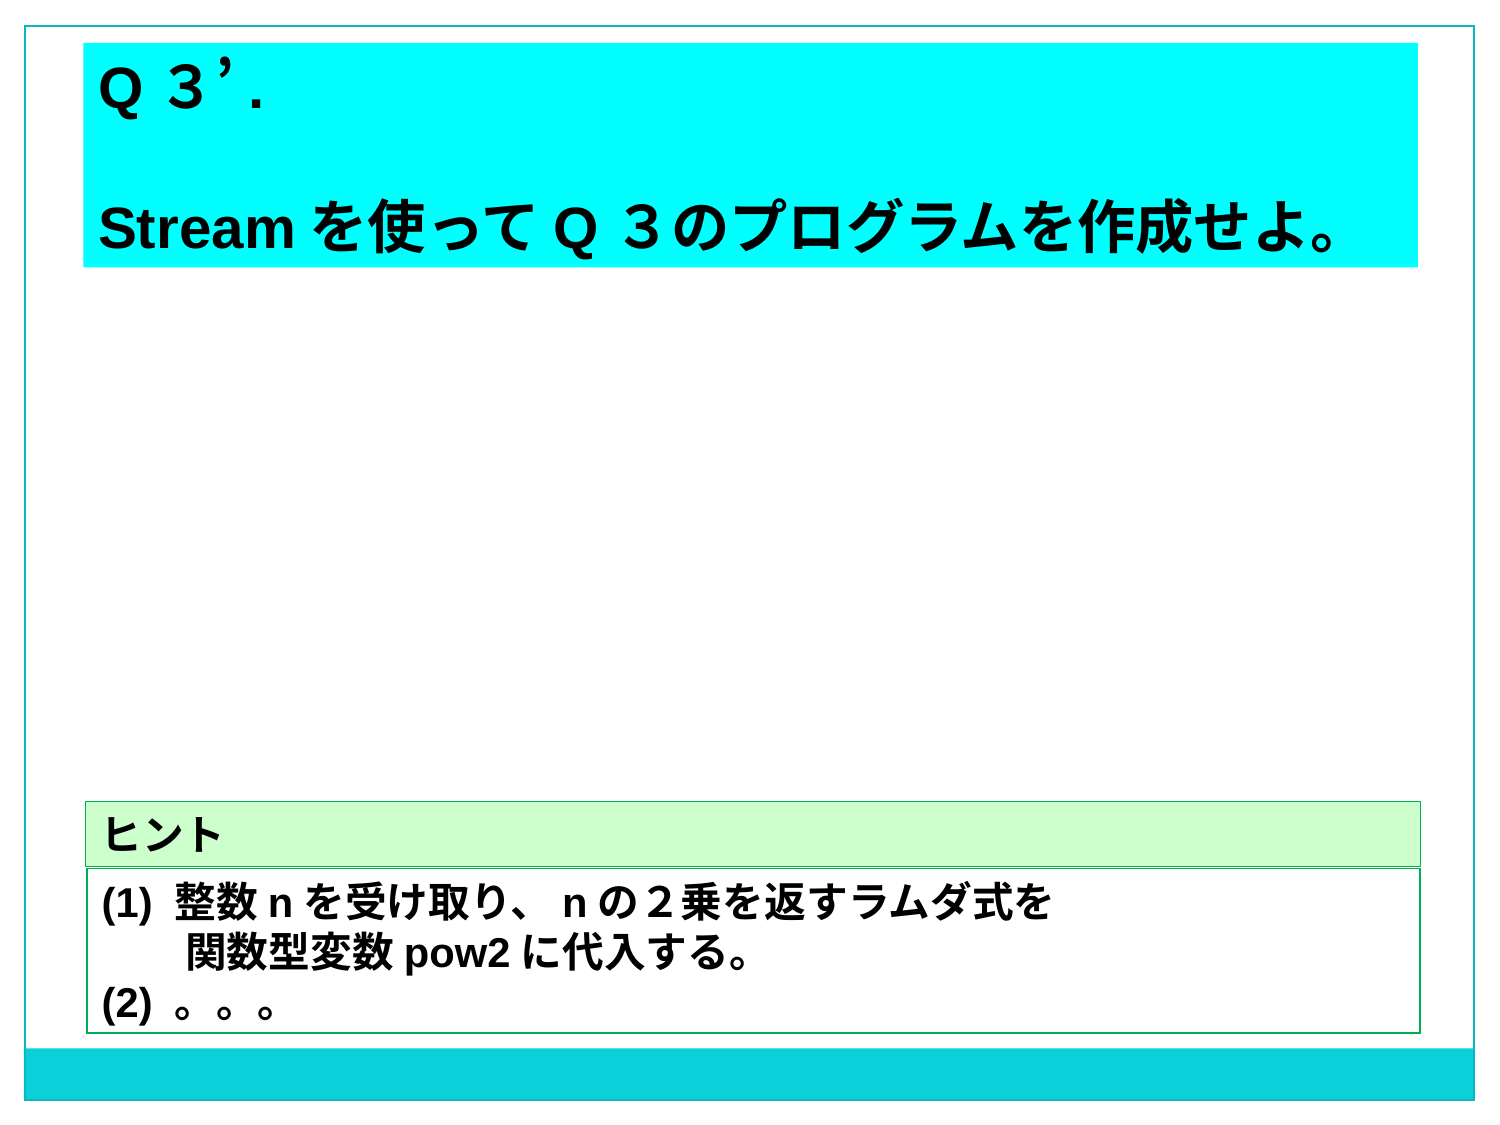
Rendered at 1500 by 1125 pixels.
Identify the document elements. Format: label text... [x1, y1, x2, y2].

text_box Q３’. Streamを使ってQ３のプログラムを作成せよ。 [83, 42, 1418, 268]
text_box (1) 整数nを受け取り、nの２乗を返すラムダ式を 関数型変数pow2に代入する。 (2) 。。。 [86, 868, 1421, 1034]
text_box ヒント [85, 801, 1421, 867]
